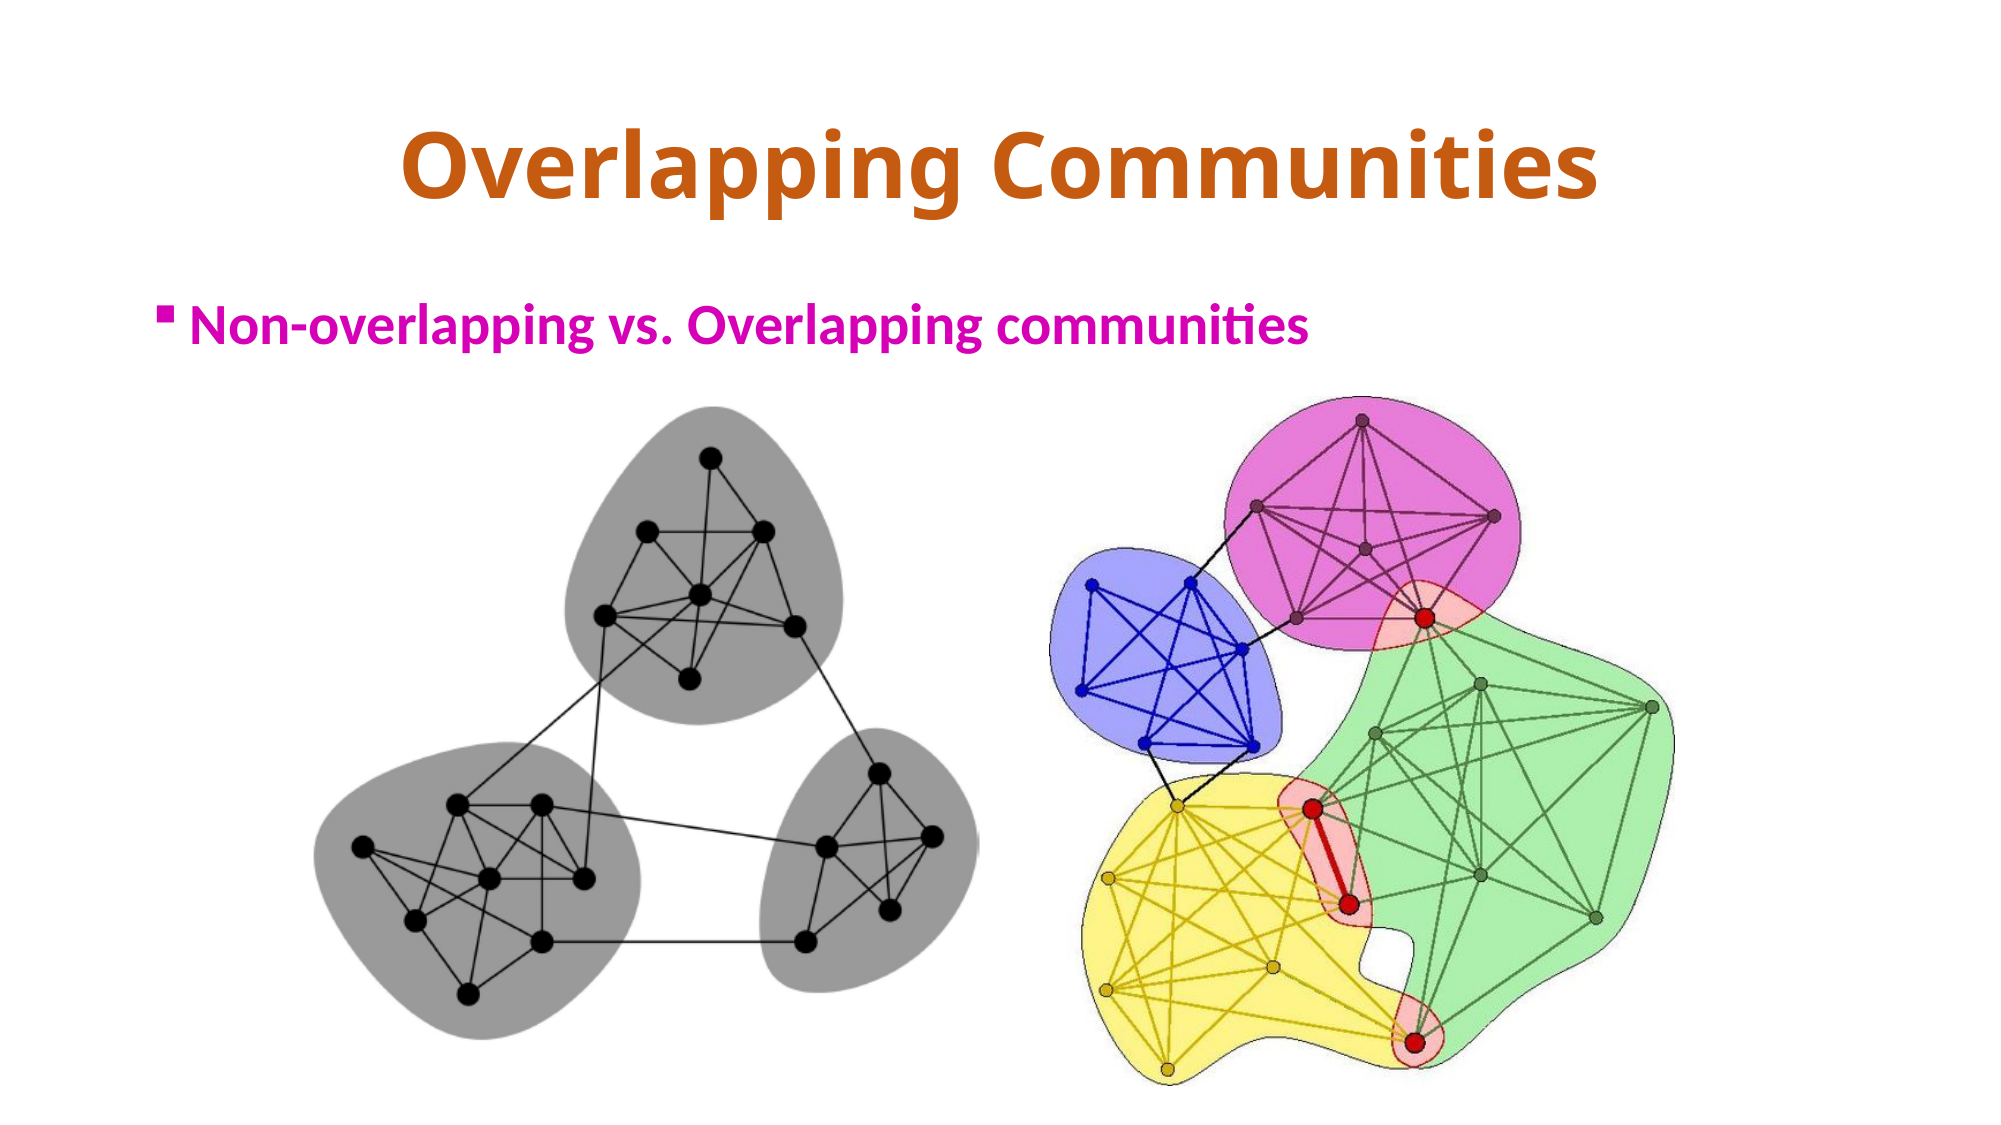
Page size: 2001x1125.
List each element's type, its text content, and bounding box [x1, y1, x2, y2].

picture [1049, 396, 1675, 1086]
text_box Non-overlapping vs. Overlapping communities [137, 286, 1834, 1125]
title Overlapping Communities [137, 59, 1863, 278]
picture [311, 398, 990, 1049]
